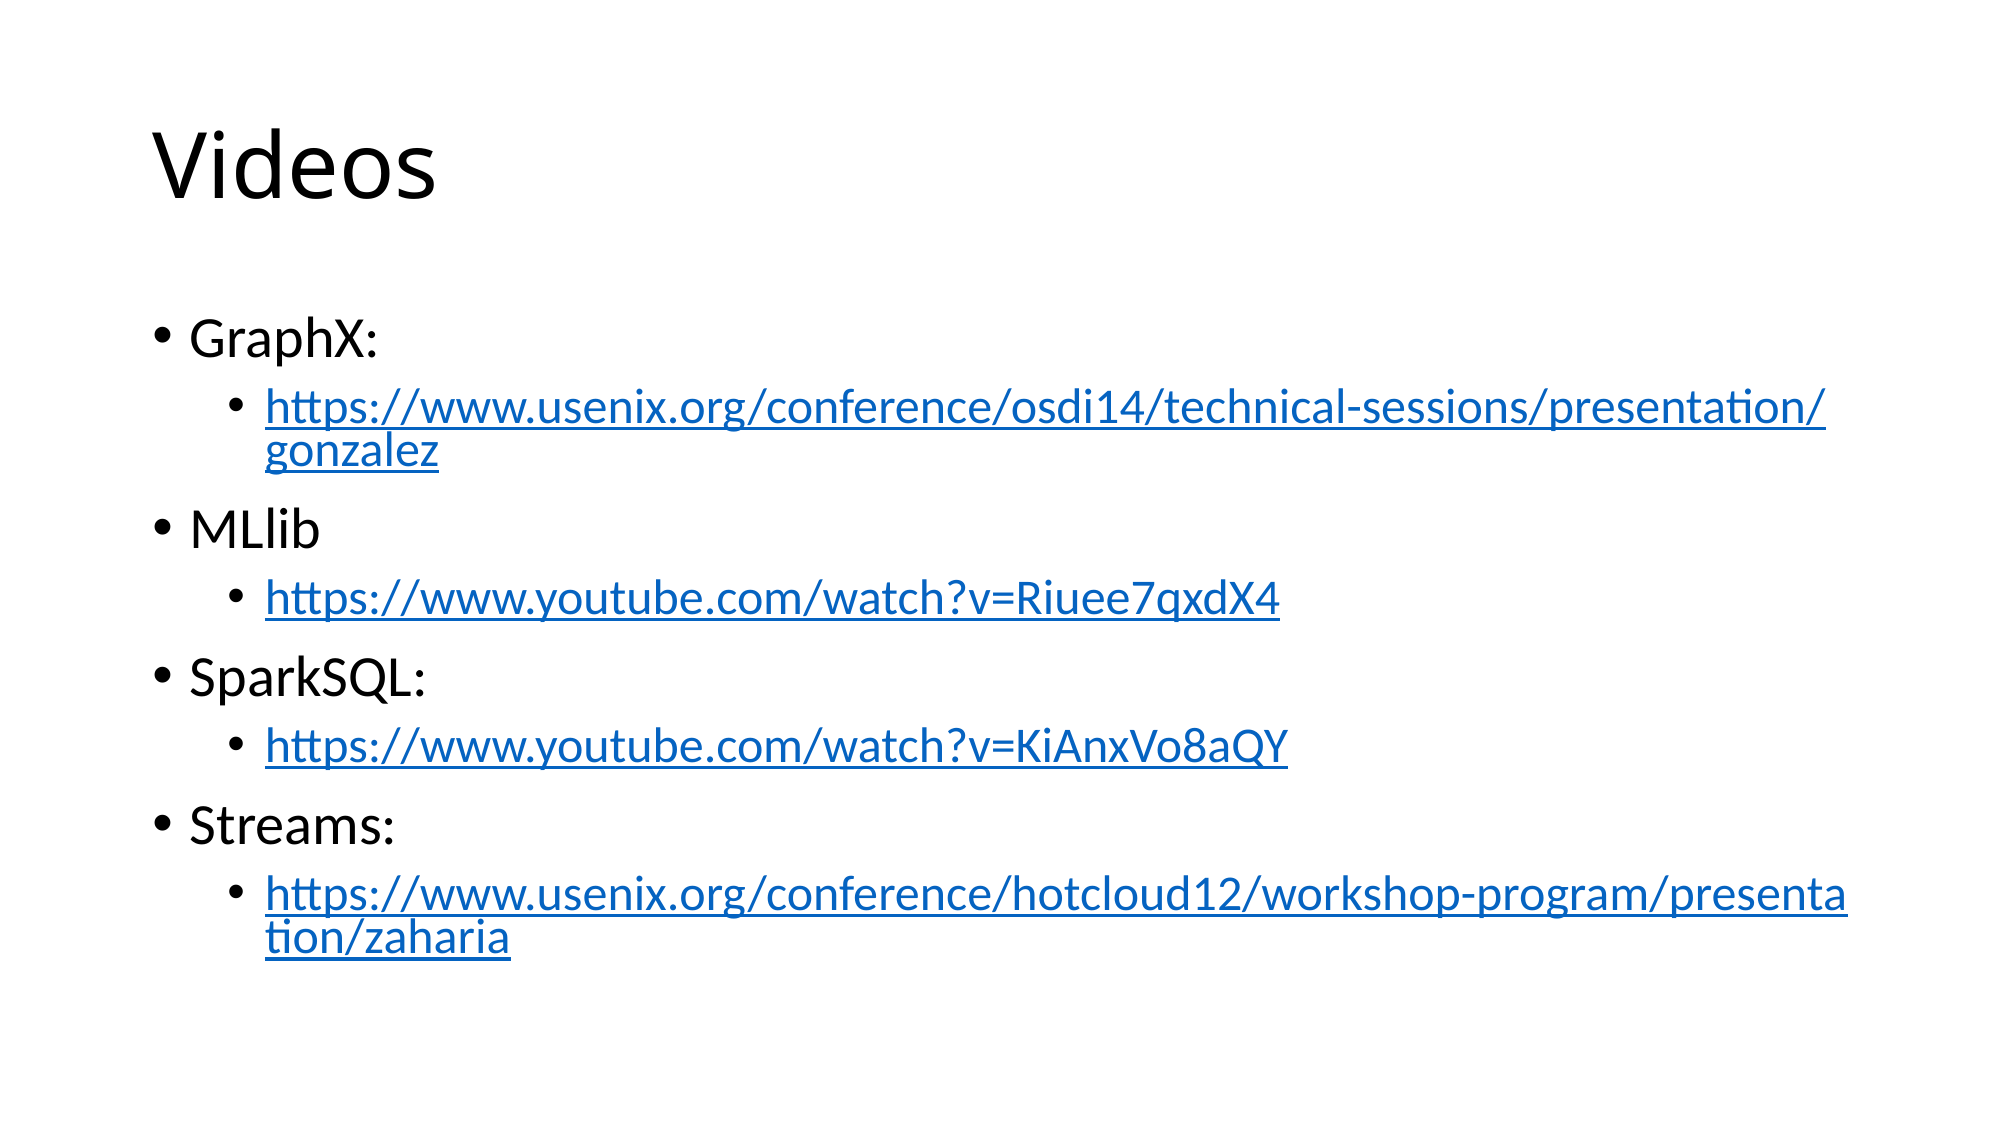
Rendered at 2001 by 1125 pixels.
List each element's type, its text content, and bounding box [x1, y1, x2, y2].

title Videos [137, 59, 1863, 278]
list GraphX: https://www.usenix.org/conference/osdi14/technical-sessions/presentation/gonzalez MLlib https://www.youtube.com/watch?v=Riuee7qxdX4 SparkSQL: https://www.youtube.com/watch?v=KiAnxVo8aQY Streams: https://www.usenix.org/conference/hotcloud12/workshop-program/presentation/zaharia [137, 299, 1863, 1014]
